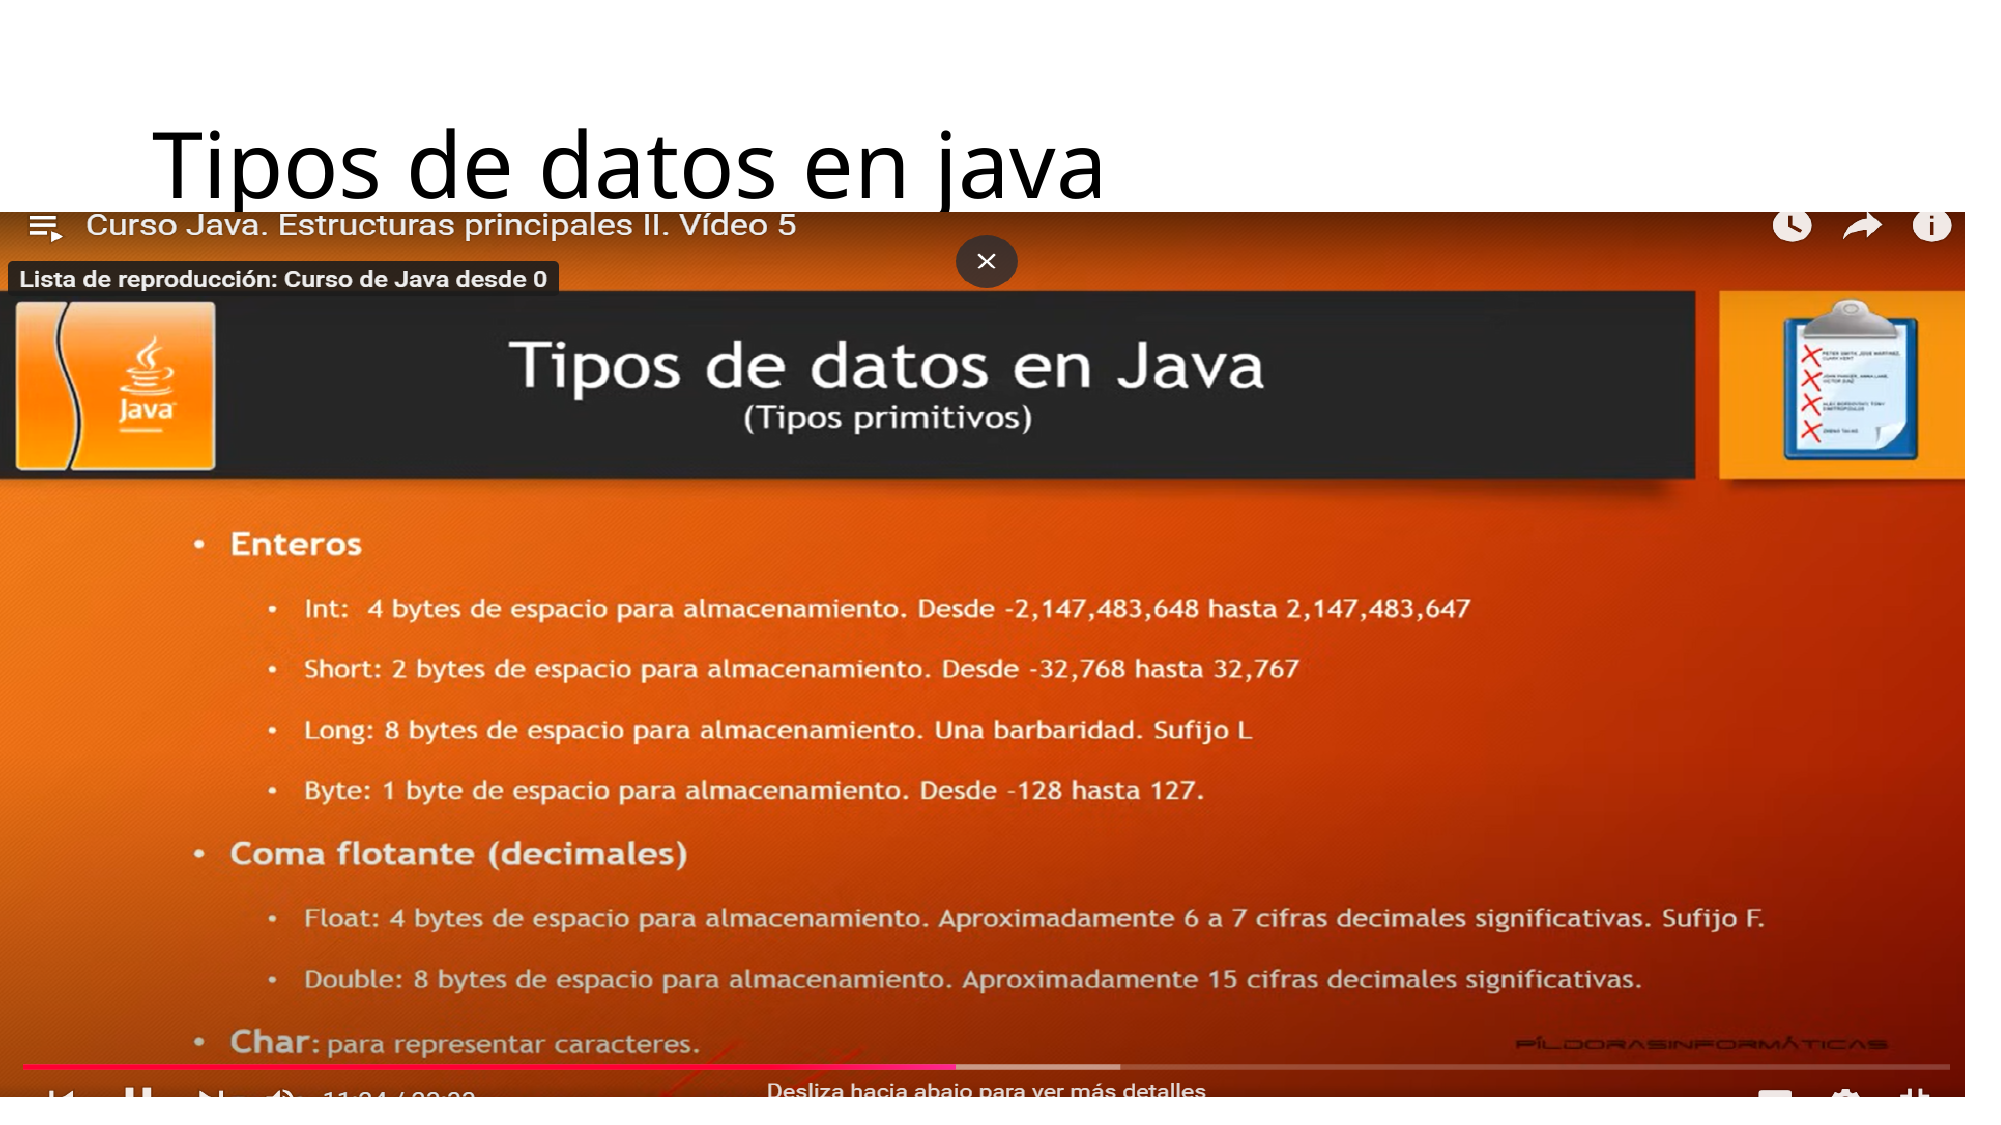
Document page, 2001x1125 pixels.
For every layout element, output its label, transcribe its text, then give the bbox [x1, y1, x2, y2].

picture [0, 212, 1966, 1098]
title Tipos de datos en java [137, 59, 1863, 212]
